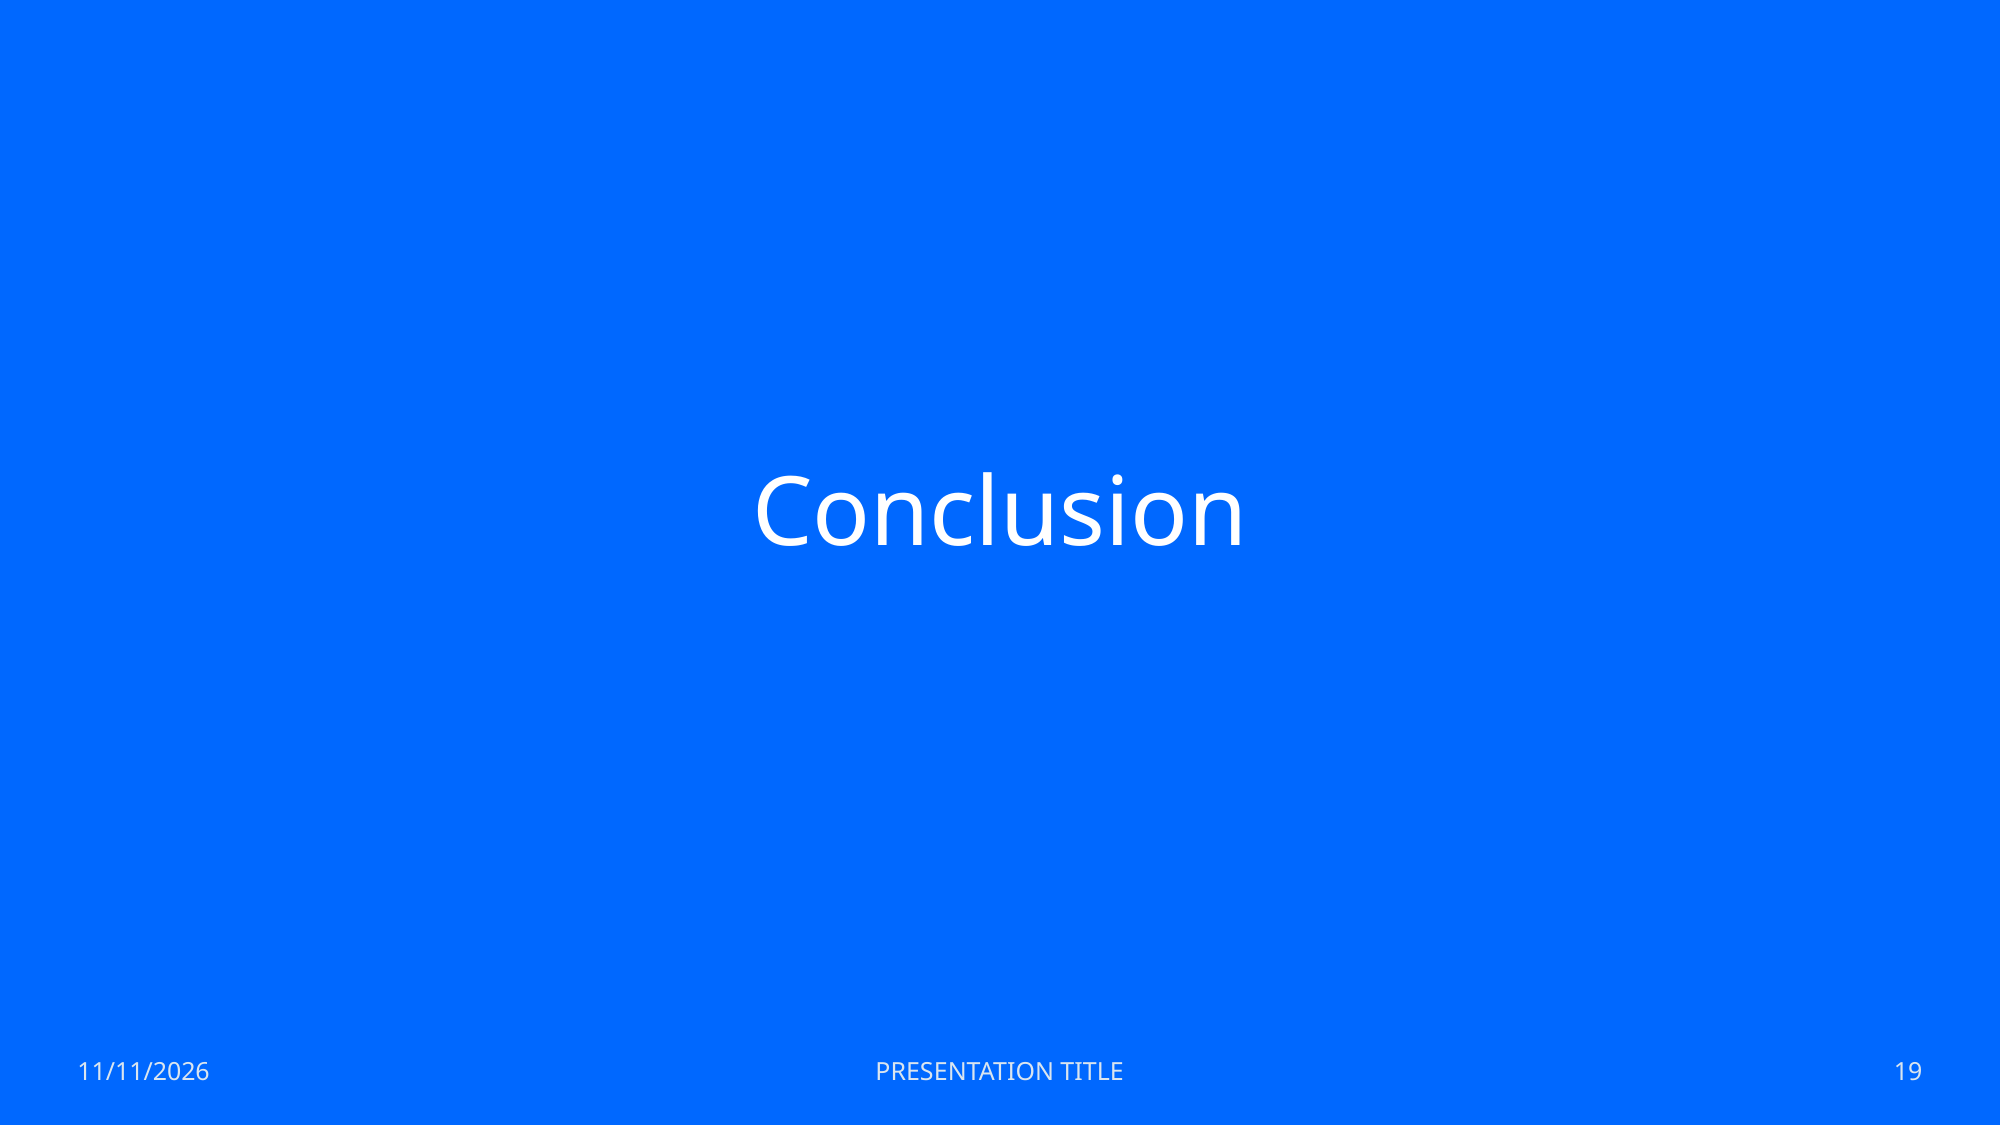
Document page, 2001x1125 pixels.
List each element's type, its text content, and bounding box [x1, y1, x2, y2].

title Conclusion [295, 276, 1705, 738]
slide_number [62, 1042, 513, 1103]
slide_number 19 [1487, 1042, 1938, 1103]
footer PRESENTATION TITLE [662, 1042, 1338, 1103]
